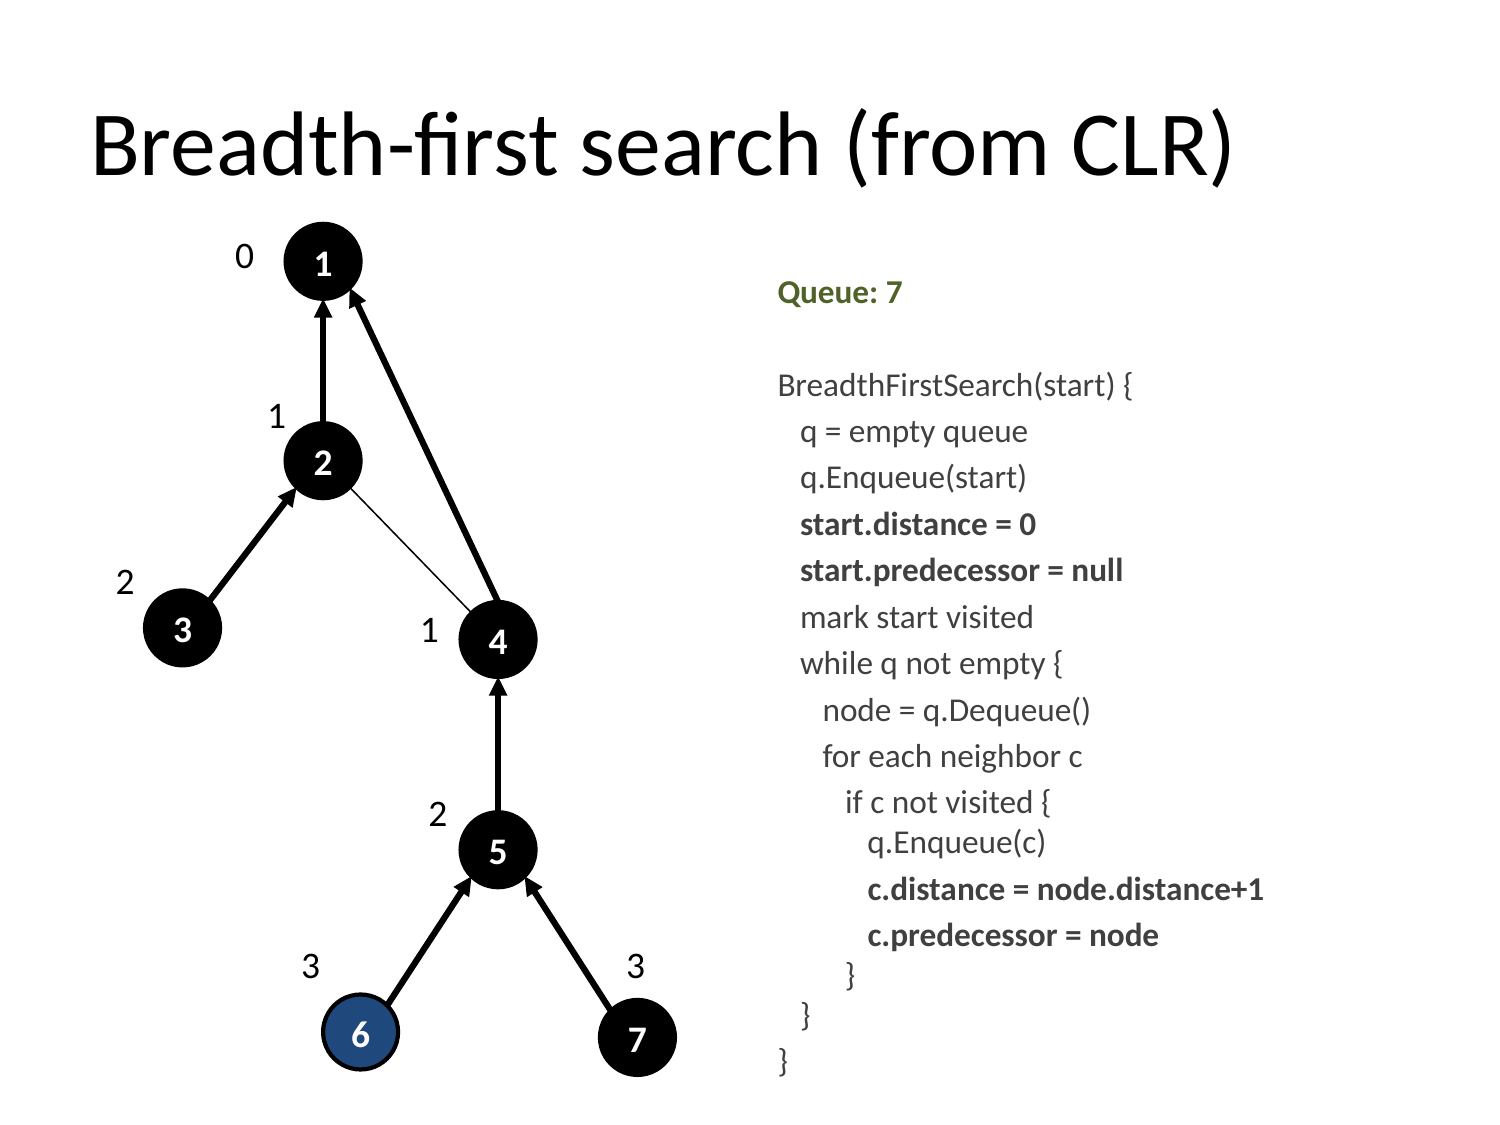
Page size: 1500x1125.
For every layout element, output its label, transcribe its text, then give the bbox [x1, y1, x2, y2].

text_box 4 [458, 600, 538, 679]
text_box 2 [283, 421, 344, 501]
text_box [524, 875, 612, 1012]
text_box 1 [404, 622, 454, 658]
title Breadth-first search (from CLR) [75, 45, 1425, 233]
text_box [208, 486, 297, 602]
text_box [349, 287, 499, 603]
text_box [349, 610, 472, 614]
list Queue: 7 BreadthFirstSearch(start) { q = empty queue q.Enqueue(start) start.distance = 0 start.predecessor = null mark start visited while q not empty { node = q.Dequeue() for each neighbor c if c not visited { q.Enqueue(c) c.distance = node.distance+1 c.predecessor = node } } } [762, 262, 1488, 1088]
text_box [386, 876, 472, 1006]
text_box 5 [458, 810, 538, 890]
text_box 3 [286, 933, 335, 994]
text_box 2 [100, 549, 150, 610]
text_box 6 [320, 992, 401, 1072]
text_box 3 [615, 933, 661, 994]
text_box 7 [597, 997, 678, 1078]
text_box 3 [142, 588, 223, 668]
text_box 0 [220, 223, 270, 284]
text_box 2 [413, 781, 463, 842]
text_box 1 [252, 383, 302, 443]
text_box 1 [283, 221, 363, 301]
